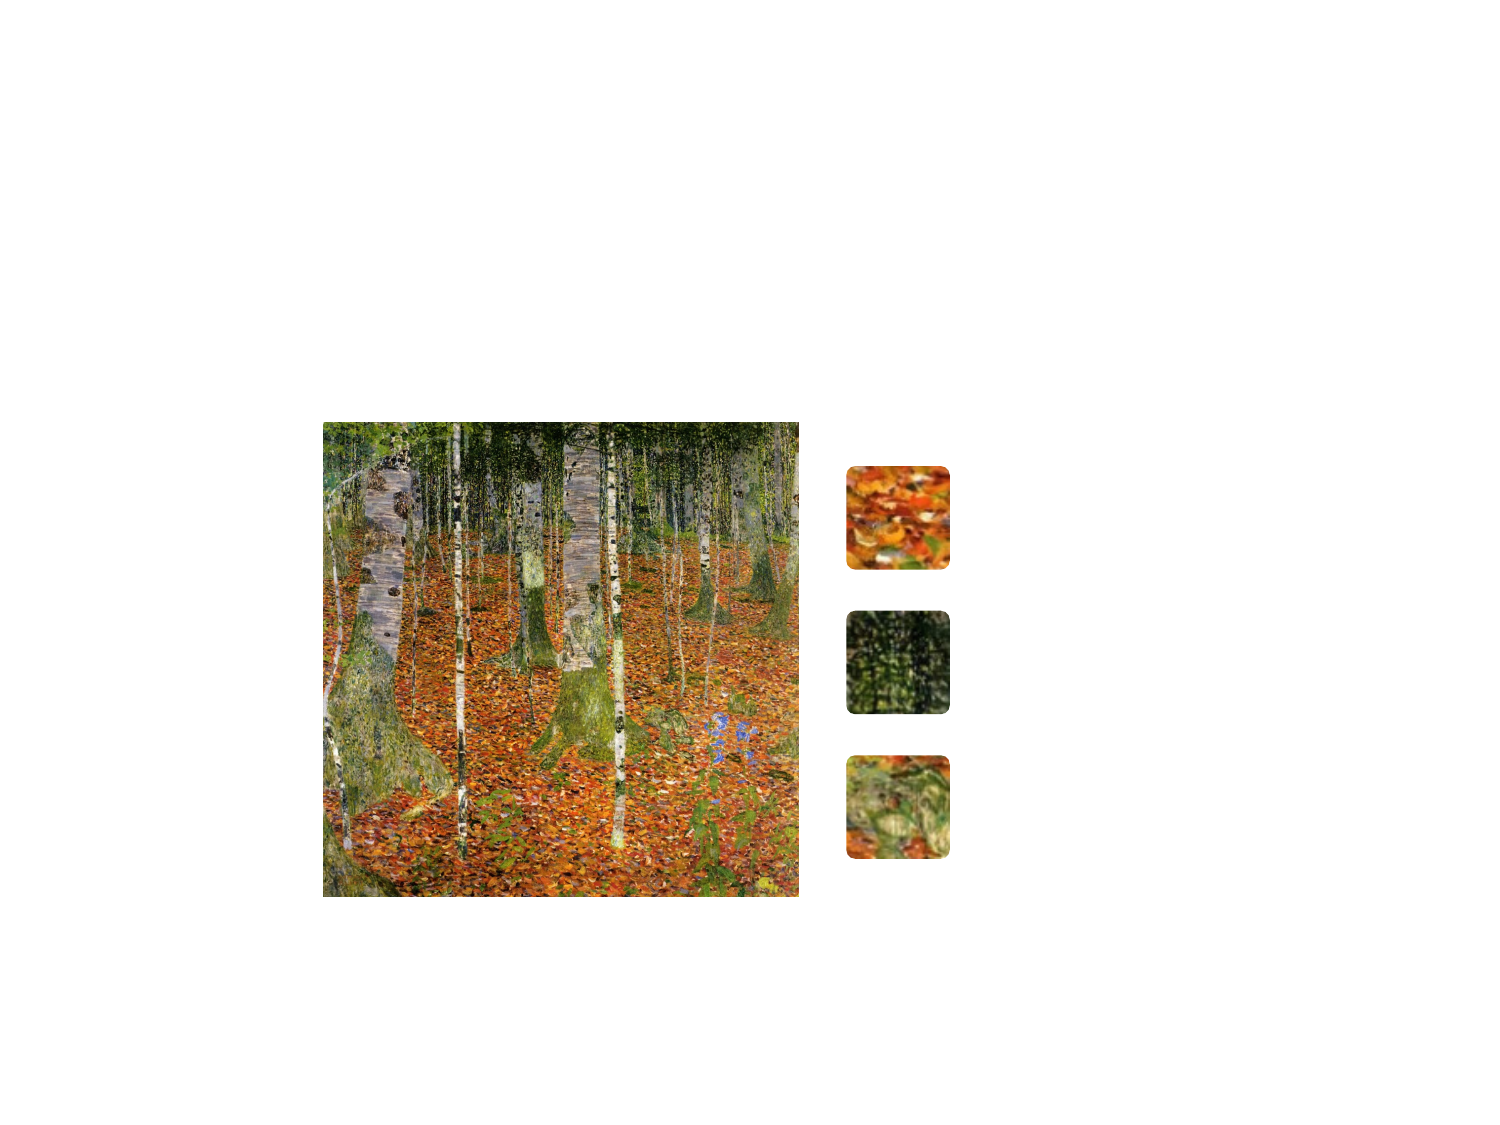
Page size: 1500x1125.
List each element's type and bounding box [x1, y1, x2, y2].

text_box [321, 422, 951, 897]
